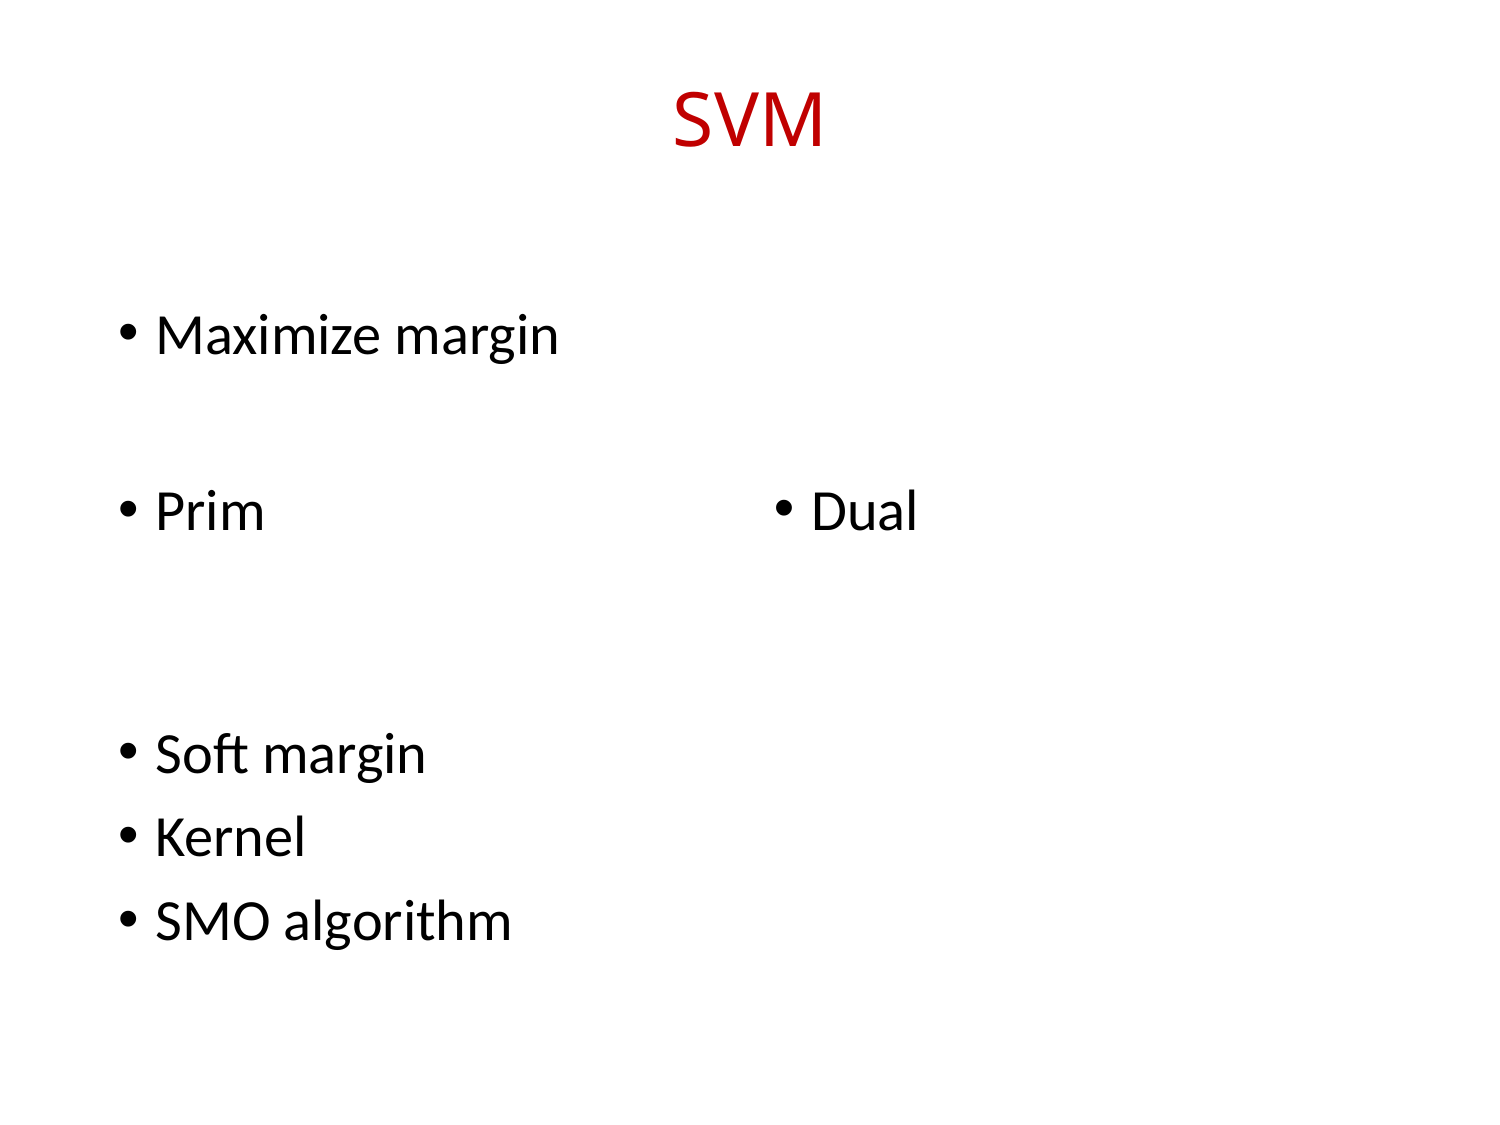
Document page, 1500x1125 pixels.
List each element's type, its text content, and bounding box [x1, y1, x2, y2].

title SVM [103, 59, 1397, 185]
text_box Prim [103, 472, 738, 608]
text_box Dual [759, 472, 1397, 608]
